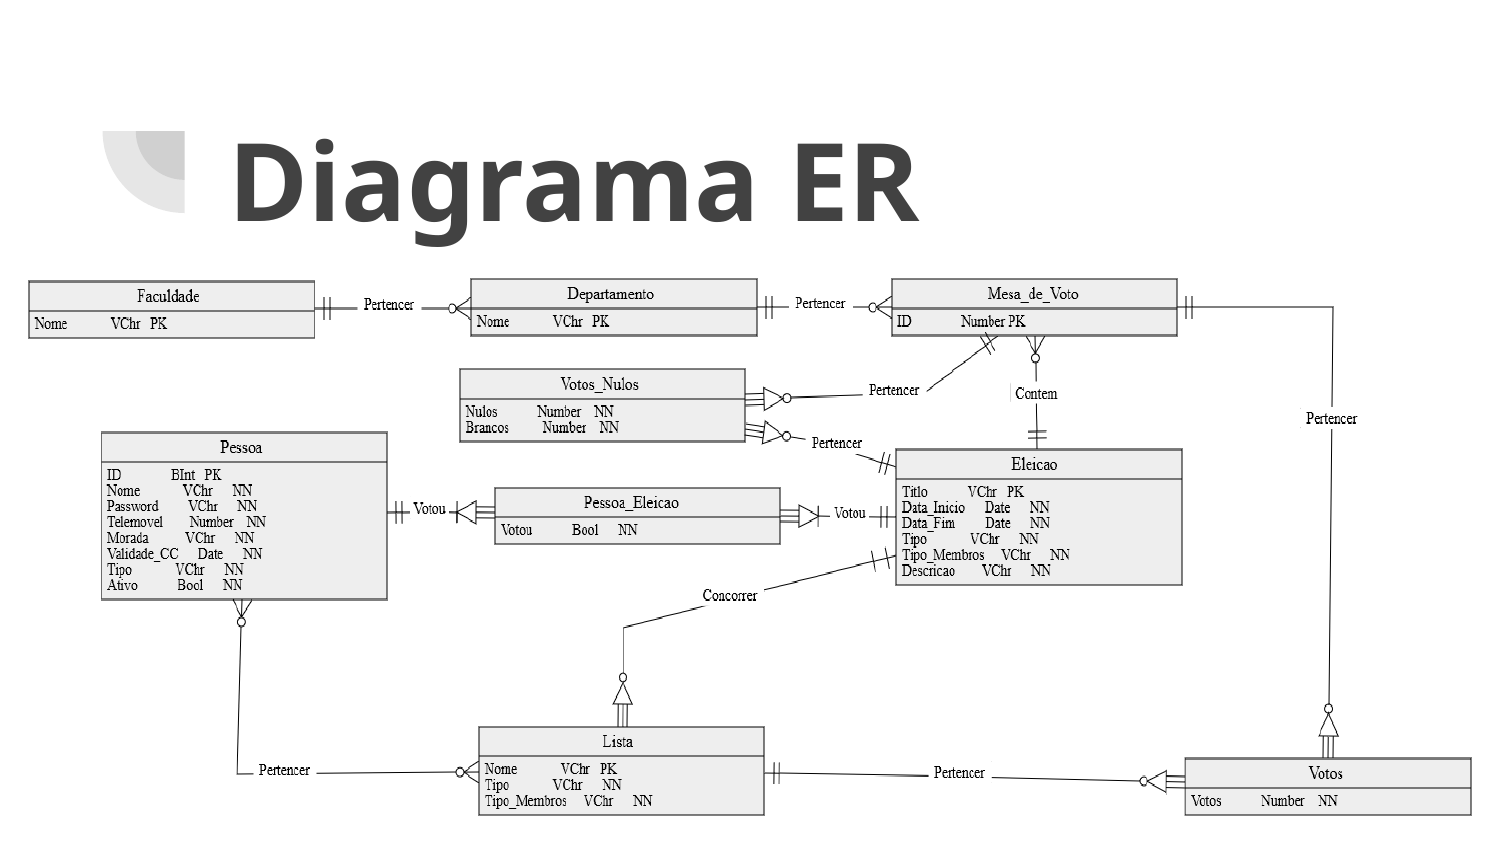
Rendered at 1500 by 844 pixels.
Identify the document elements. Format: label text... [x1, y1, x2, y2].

picture [24, 274, 1476, 821]
title Diagrama ER [213, 98, 1368, 263]
